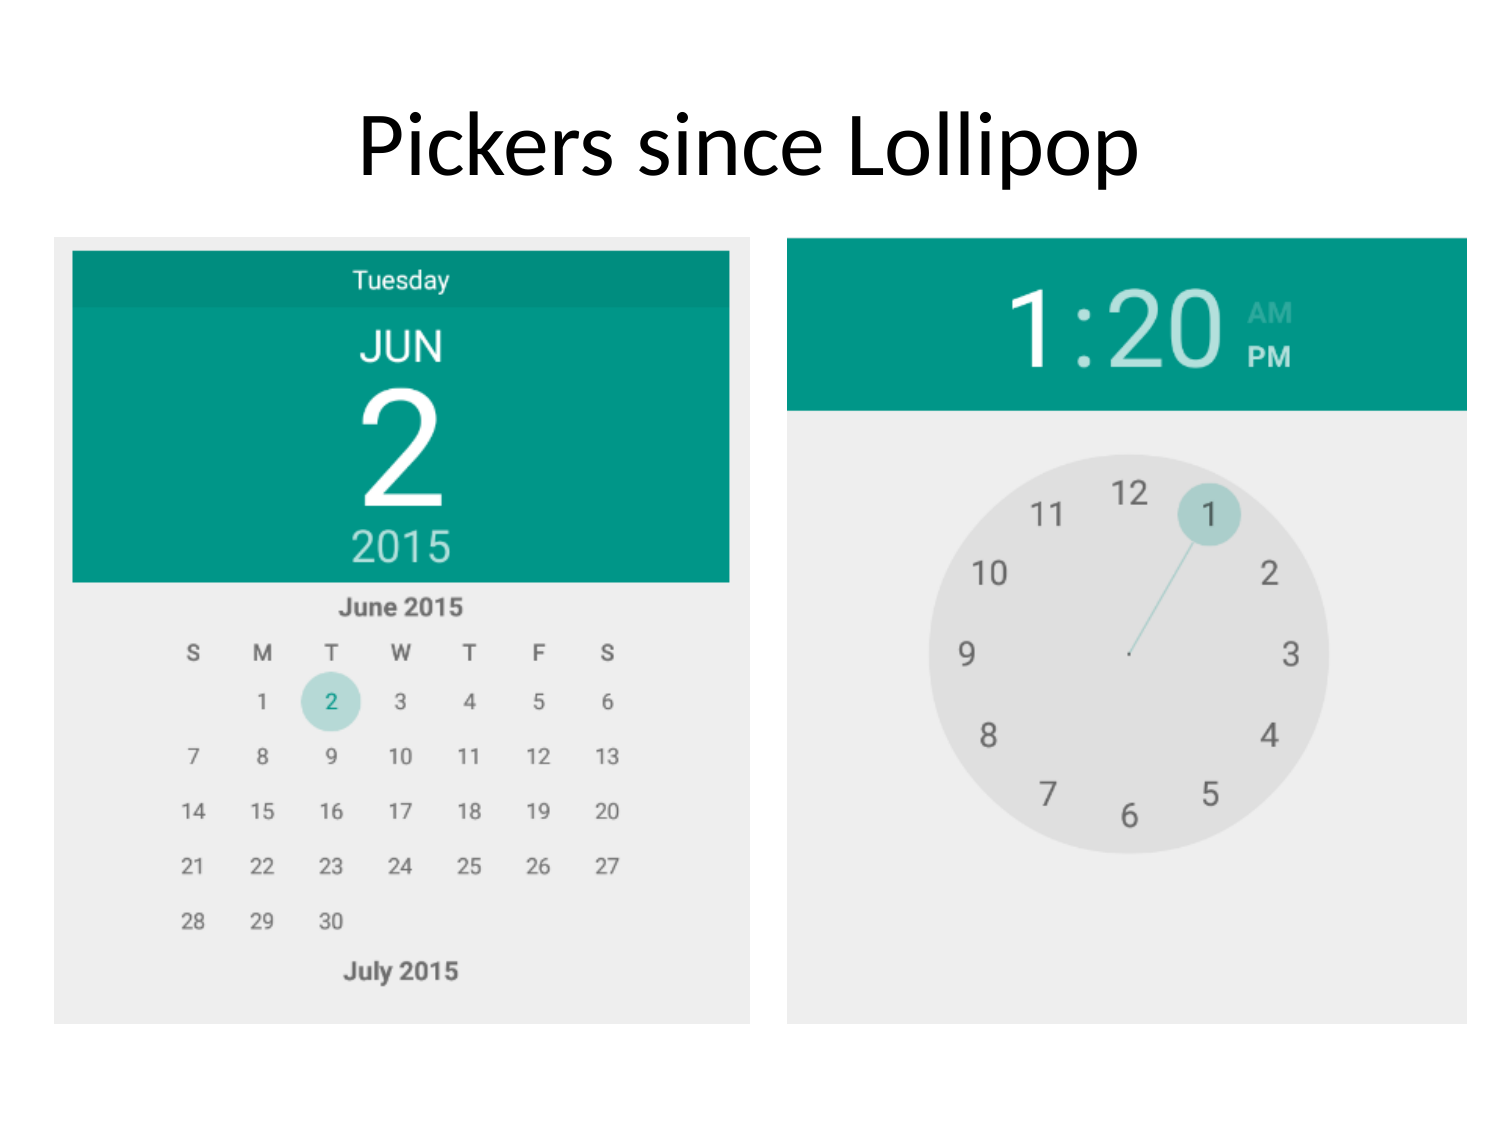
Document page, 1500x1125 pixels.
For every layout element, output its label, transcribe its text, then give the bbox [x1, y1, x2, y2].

title Pickers since Lollipop [75, 45, 1425, 233]
picture [787, 237, 1467, 1024]
picture [54, 237, 751, 1024]
